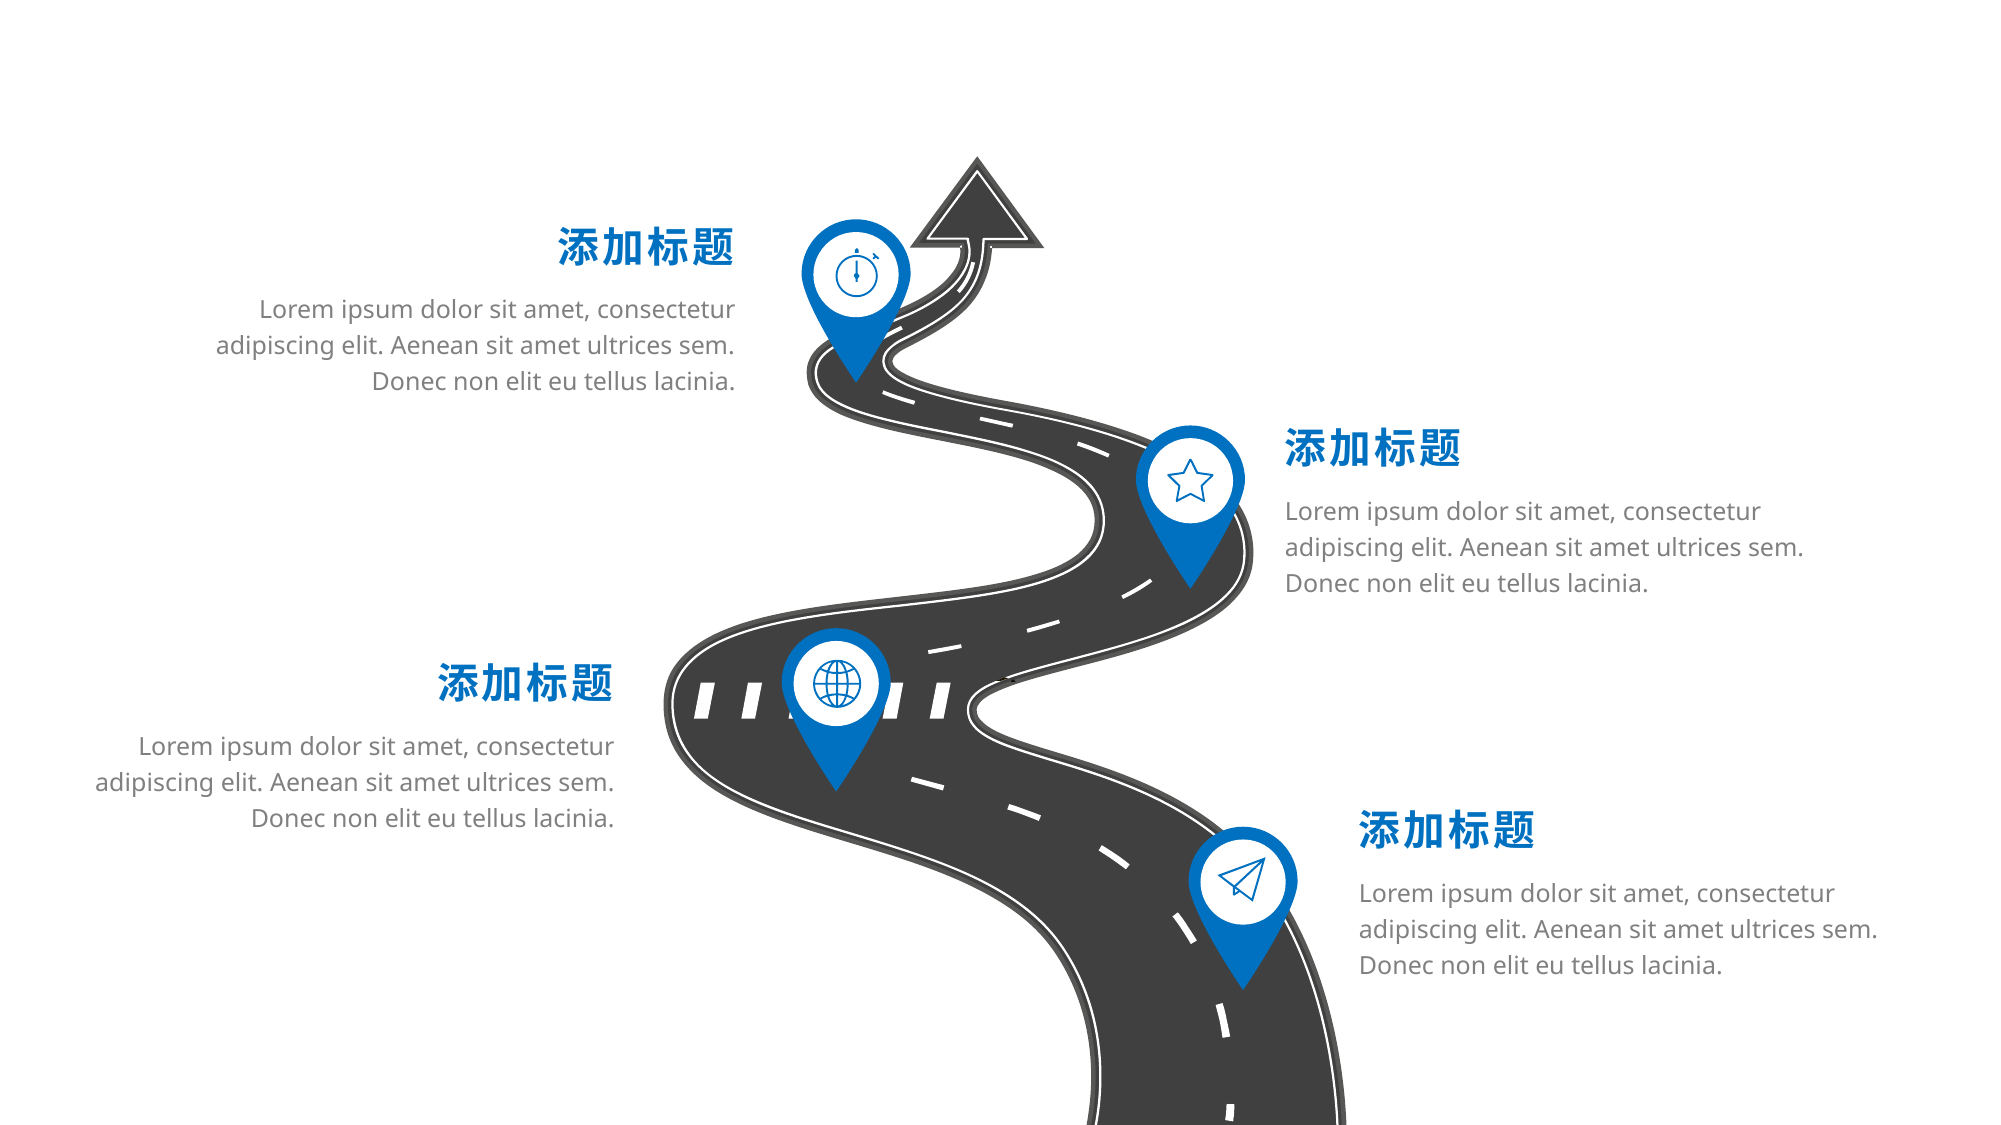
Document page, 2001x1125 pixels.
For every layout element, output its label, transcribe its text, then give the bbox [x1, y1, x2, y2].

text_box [168, 213, 751, 420]
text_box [663, 156, 1347, 1125]
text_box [781, 628, 891, 792]
text_box Lorem ipsum dolor sit amet, consectetur adipiscing elit. Aenean sit amet ultrices sem. Donec non elit eu tellus lacinia. [1347, 482, 1853, 605]
text_box 添加标题 [1347, 414, 1731, 480]
text_box 添加标题 [1347, 796, 1805, 862]
text_box Lorem ipsum dolor sit amet, consectetur adipiscing elit. Aenean sit amet ultrices sem. Donec non elit eu tellus lacinia. [1347, 864, 1927, 987]
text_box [1135, 425, 1245, 589]
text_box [1188, 826, 1298, 991]
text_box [47, 649, 631, 856]
